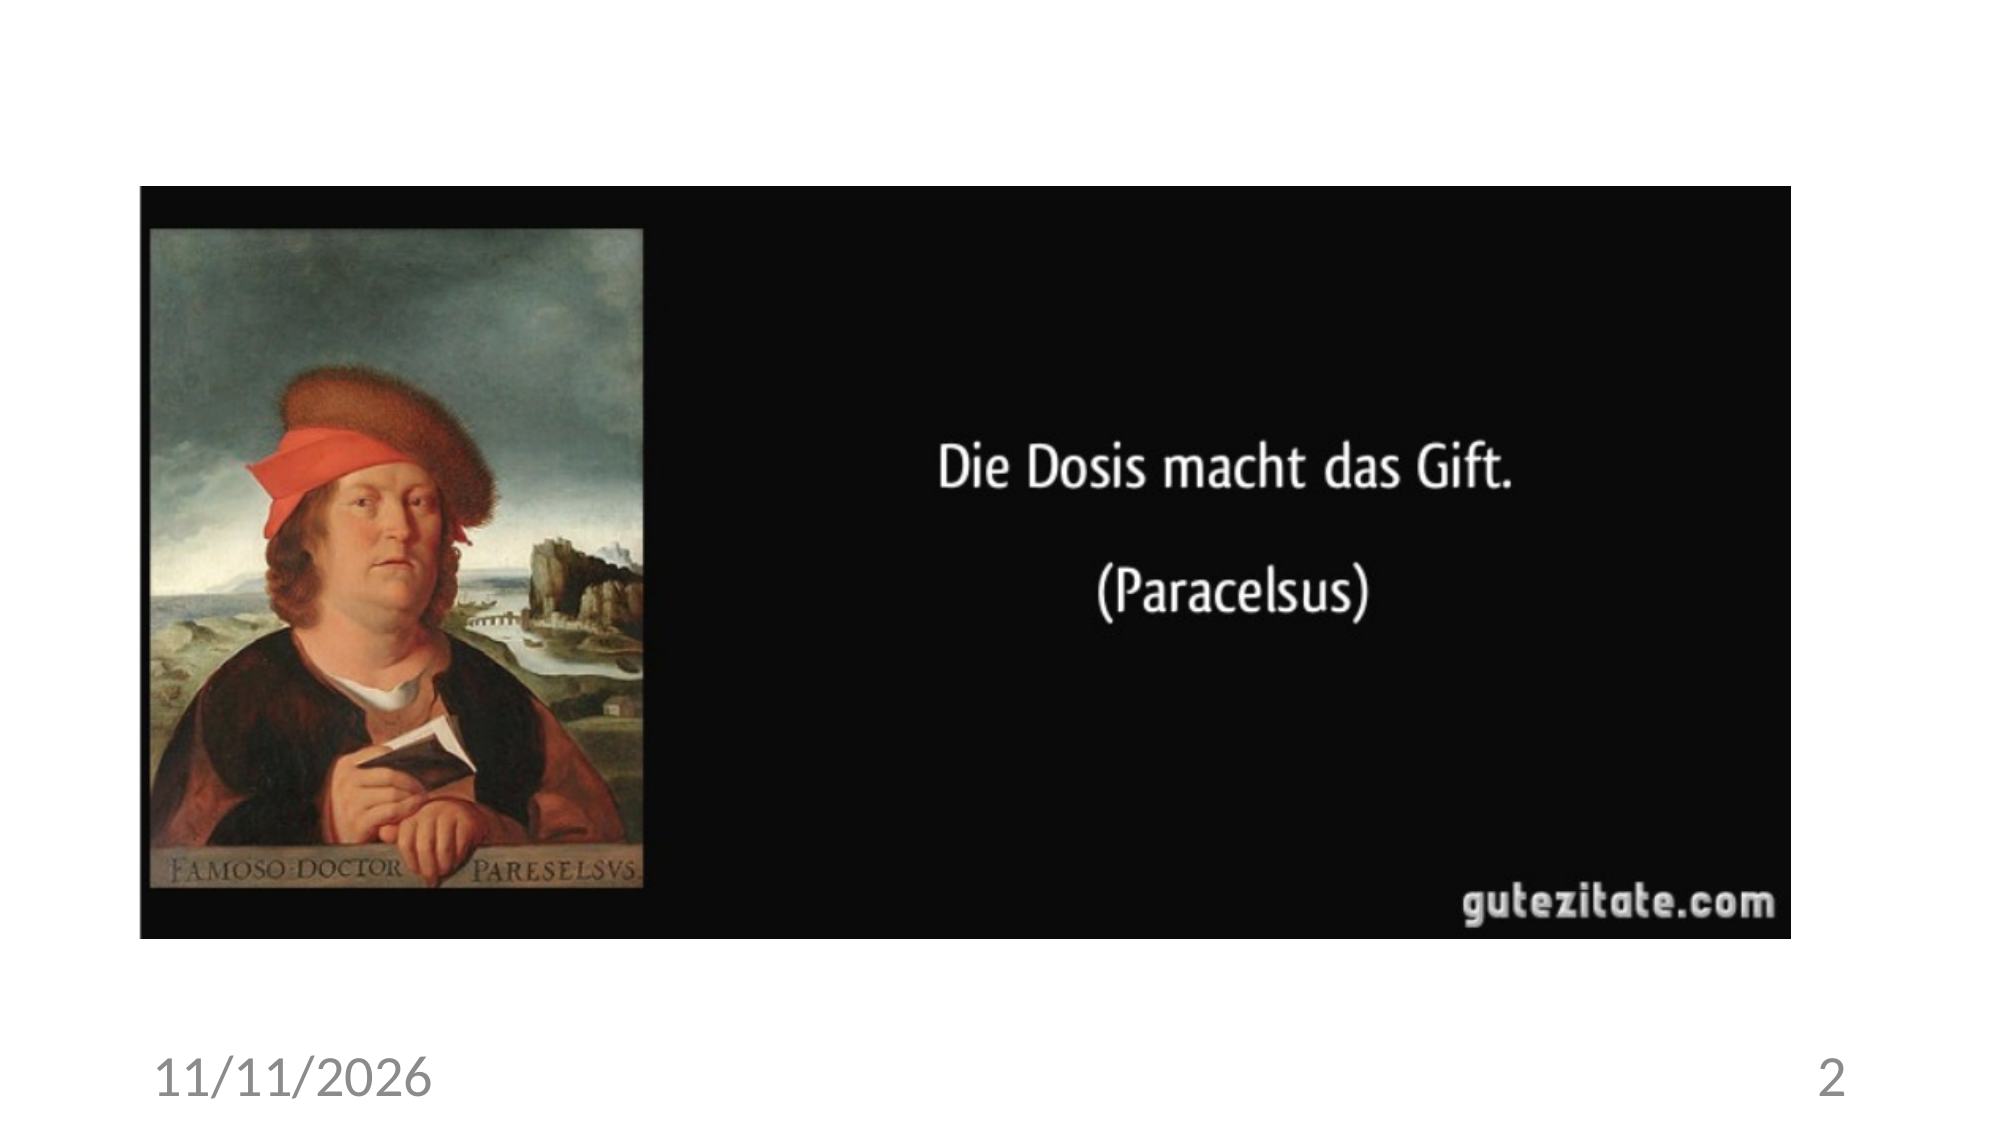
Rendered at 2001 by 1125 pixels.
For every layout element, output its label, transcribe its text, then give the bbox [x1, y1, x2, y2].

slide_number 2 [1412, 1042, 1863, 1103]
picture [137, 186, 1791, 939]
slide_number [137, 1042, 588, 1103]
